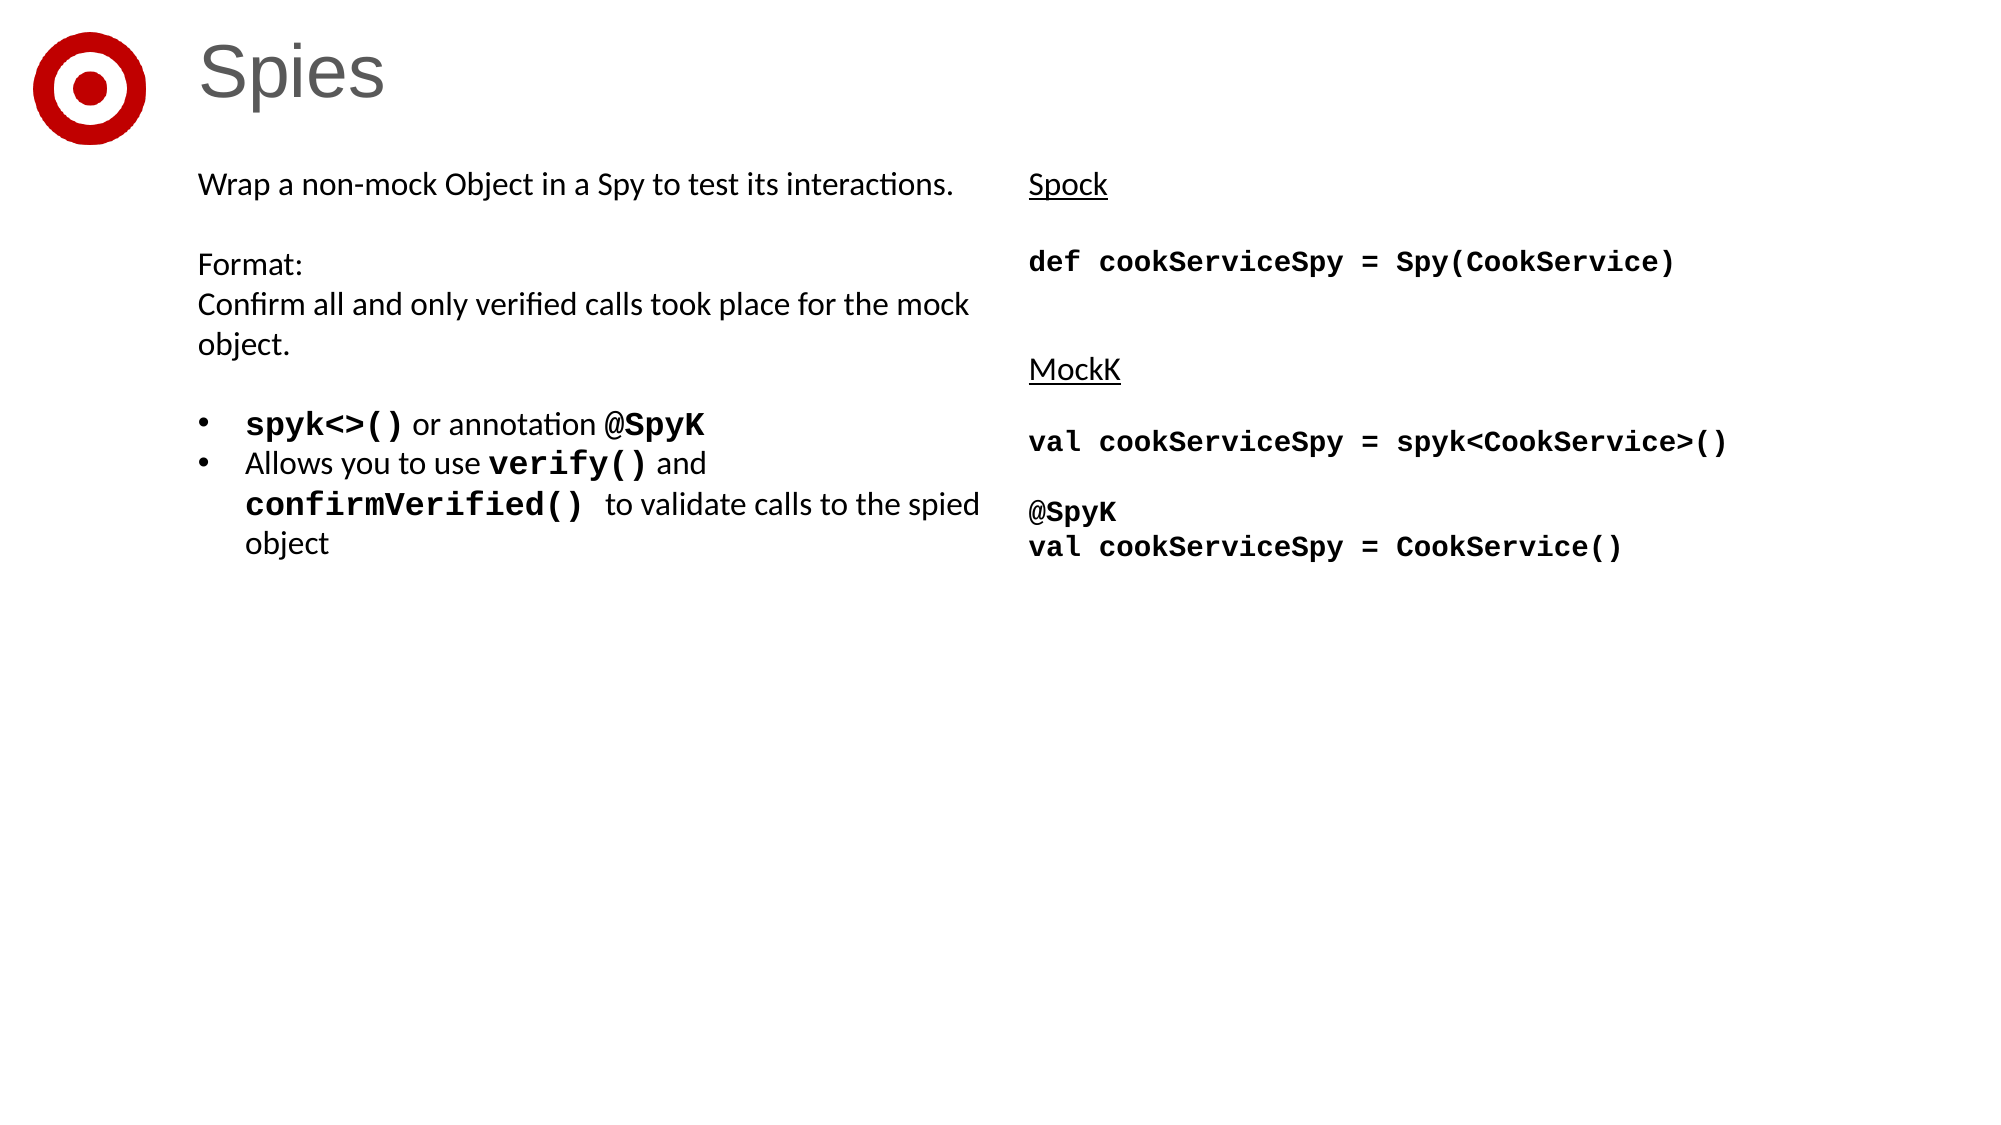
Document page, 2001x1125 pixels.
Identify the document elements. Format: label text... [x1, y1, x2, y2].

text_box Wrap a non-mock Object in a Spy to test its interactions. Format: Confirm all and only verified calls took place for the mock object. spyk<>() or annotation @SpyK Allows you to use verify() and confirmVerified() to validate calls to the spied object [183, 154, 1013, 569]
text_box Spock def cookServiceSpy = Spy(CookService) MockK val cookServiceSpy = spyk<CookService>() @SpyK val cookServiceSpy = CookService() [1013, 154, 1934, 570]
title Spies [183, 24, 1934, 154]
picture [33, 32, 146, 145]
